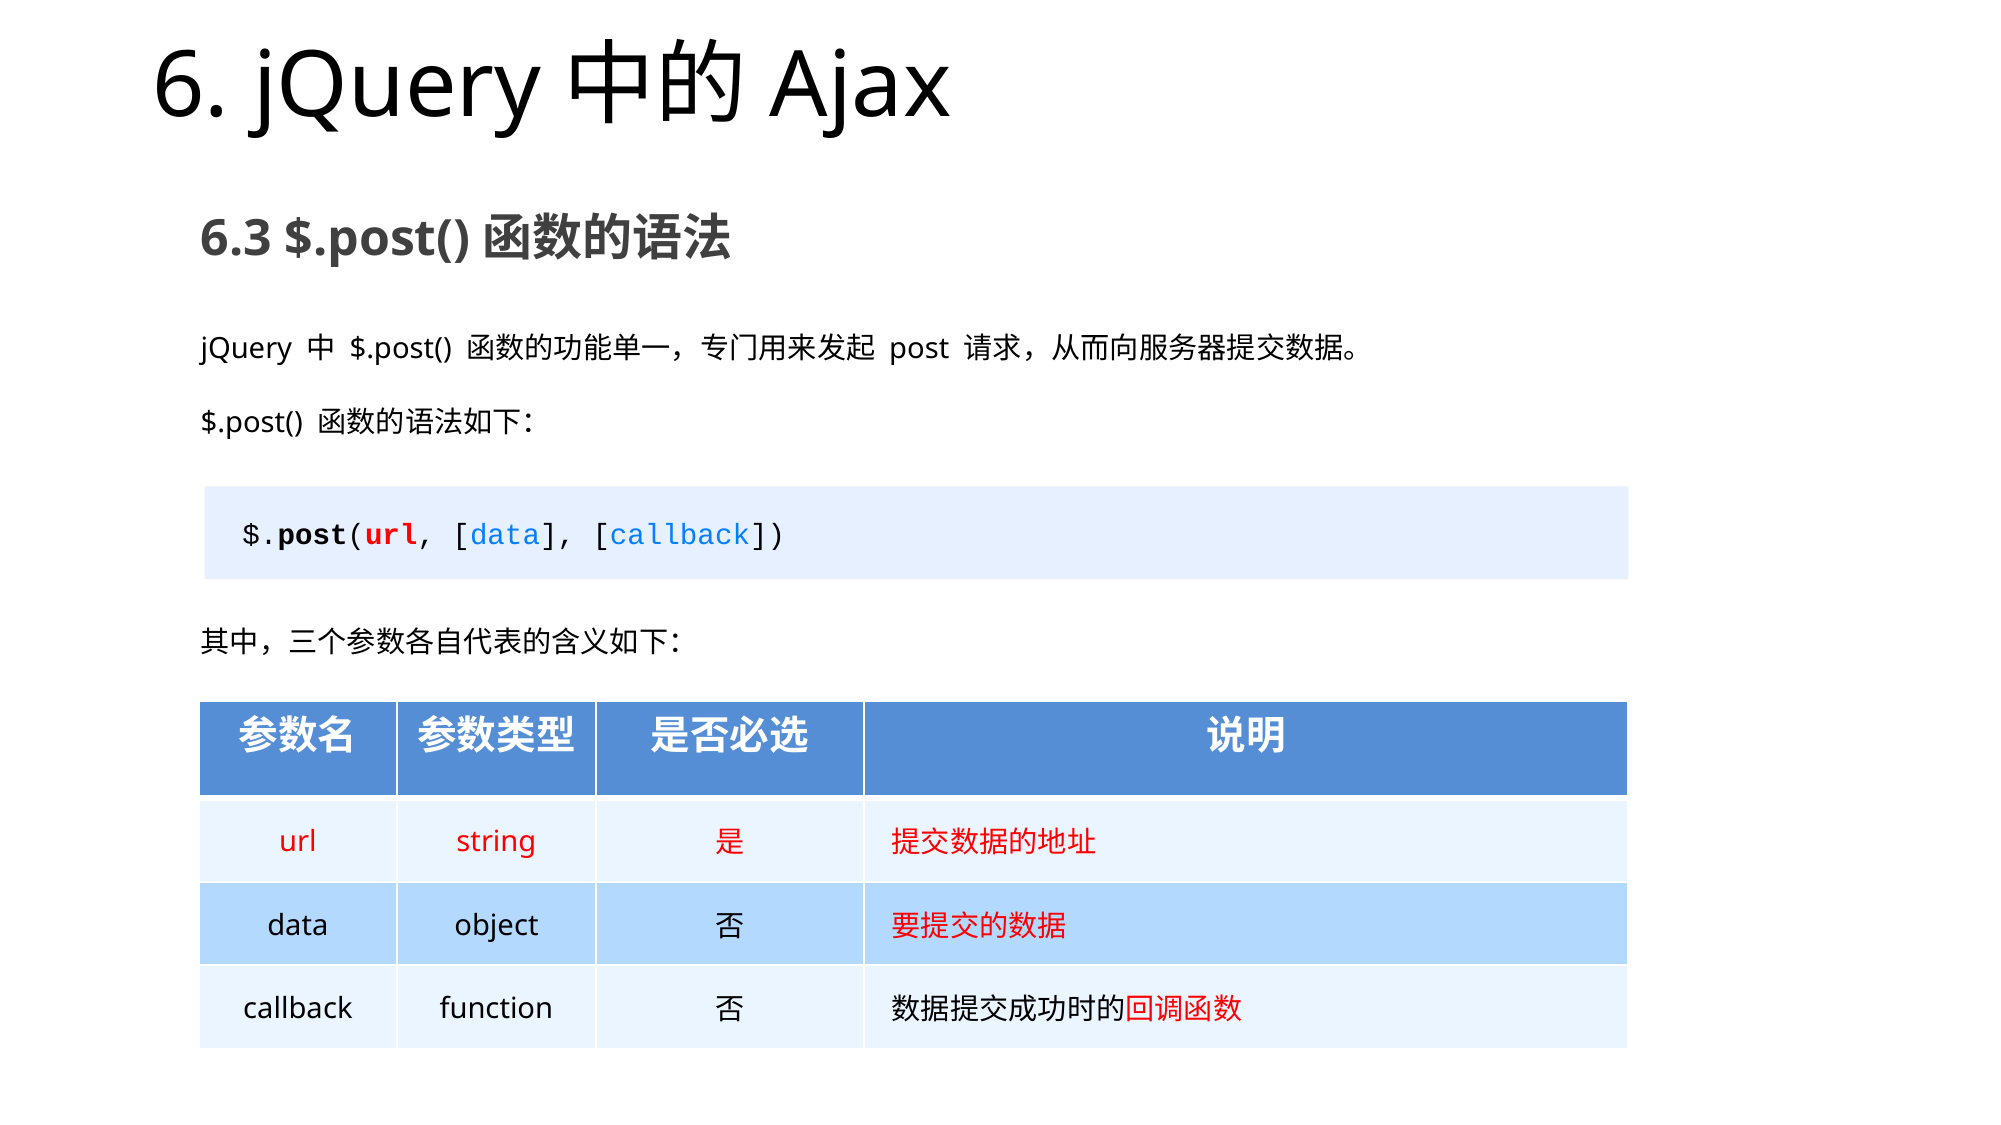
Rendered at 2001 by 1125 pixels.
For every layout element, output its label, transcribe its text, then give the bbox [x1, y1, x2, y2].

table_header 参数名 [200, 702, 396, 795]
table_cell 是 [597, 801, 863, 881]
table_cell string [398, 801, 595, 881]
table_header 参数类型 [398, 702, 595, 795]
list 6.3 $.post()函数的语法 [185, 204, 1612, 304]
table_cell 否 [597, 966, 863, 1048]
table_cell 否 [597, 883, 863, 964]
table_cell 数据提交成功时的回调函数 [865, 966, 1627, 1048]
table_cell function [398, 966, 595, 1048]
table_header 说明 [865, 702, 1627, 795]
title 6. jQuery中的Ajax [137, 0, 1612, 174]
table_header 是否必选 [597, 702, 863, 795]
table_cell callback [200, 966, 396, 1048]
table_cell object [398, 883, 595, 964]
table_cell data [200, 883, 396, 964]
table_cell url [200, 801, 396, 881]
table_cell 提交数据的地址 [865, 801, 1627, 881]
table_cell 要提交的数据 [865, 883, 1627, 964]
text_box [204, 486, 1672, 580]
list jQuery 中 $.post() 函数的功能单一，专门用来发起 post 请求，从而向服务器提交数据。 $.post() 函数的语法如下： 其中，三个参数各自代表的含义如下： [185, 304, 1660, 1037]
